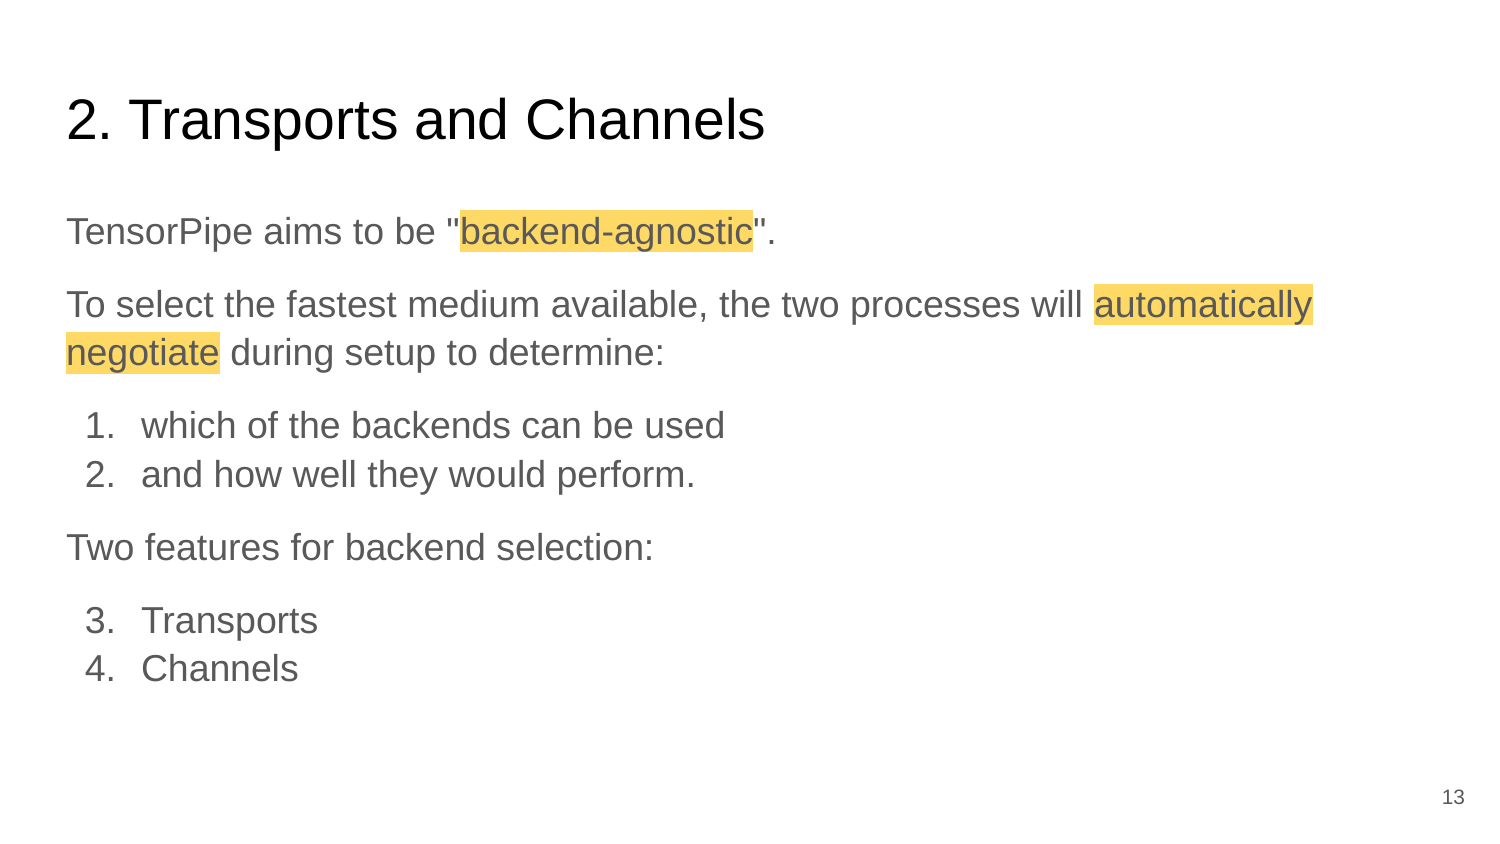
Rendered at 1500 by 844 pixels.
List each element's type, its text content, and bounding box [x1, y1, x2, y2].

title 2. Transports and Channels [51, 72, 1449, 167]
list TensorPipe aims to be "backend-agnostic". To select the fastest medium available, the two processes will automatically negotiate during setup to determine: which of the backends can be used and how well they would perform. Two features for backend selection: Transports Channels [51, 189, 1449, 750]
slide_number ‹#› [1389, 764, 1480, 830]
